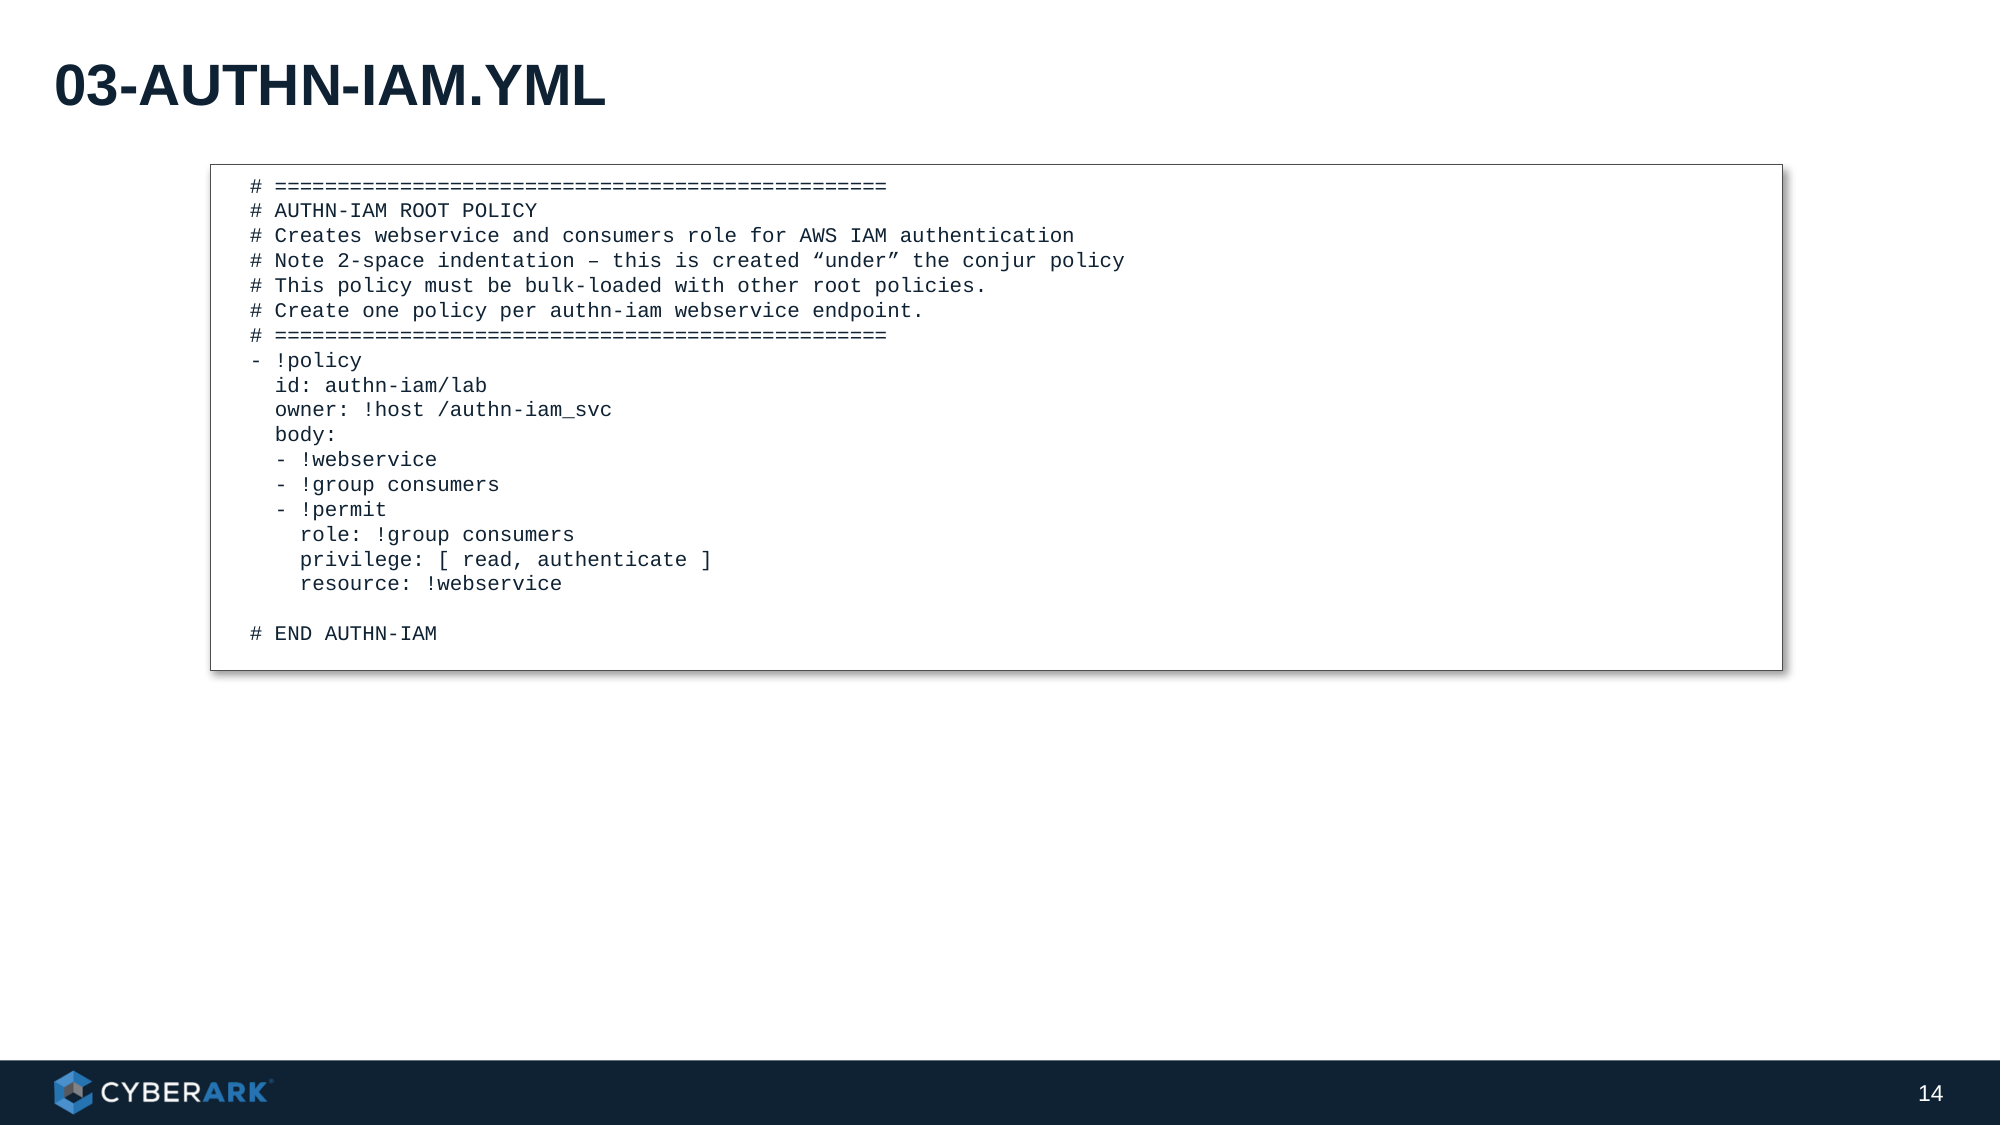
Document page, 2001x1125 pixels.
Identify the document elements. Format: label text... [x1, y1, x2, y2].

picture [54, 1070, 274, 1115]
slide_number 14 [1758, 1077, 1944, 1108]
title 03-authn-iam.yml [54, 53, 1948, 120]
text_box # ================================================= # AUTHN-IAM ROOT POLICY # Creates webservice and consumers role for AWS IAM authentication # Note 2-space indentation – this is created “under” the conjur policy # This policy must be bulk-loaded with other root policies. # Create one policy per authn-iam webservice endpoint. # ================================================= - !policy id: authn-iam/lab owner: !host /authn-iam_svc body: - !webservice - !group consumers - !permit role: !group consumers privilege: [ read, authenticate ] resource: !webservice # END AUTHN-IAM [210, 164, 1783, 671]
